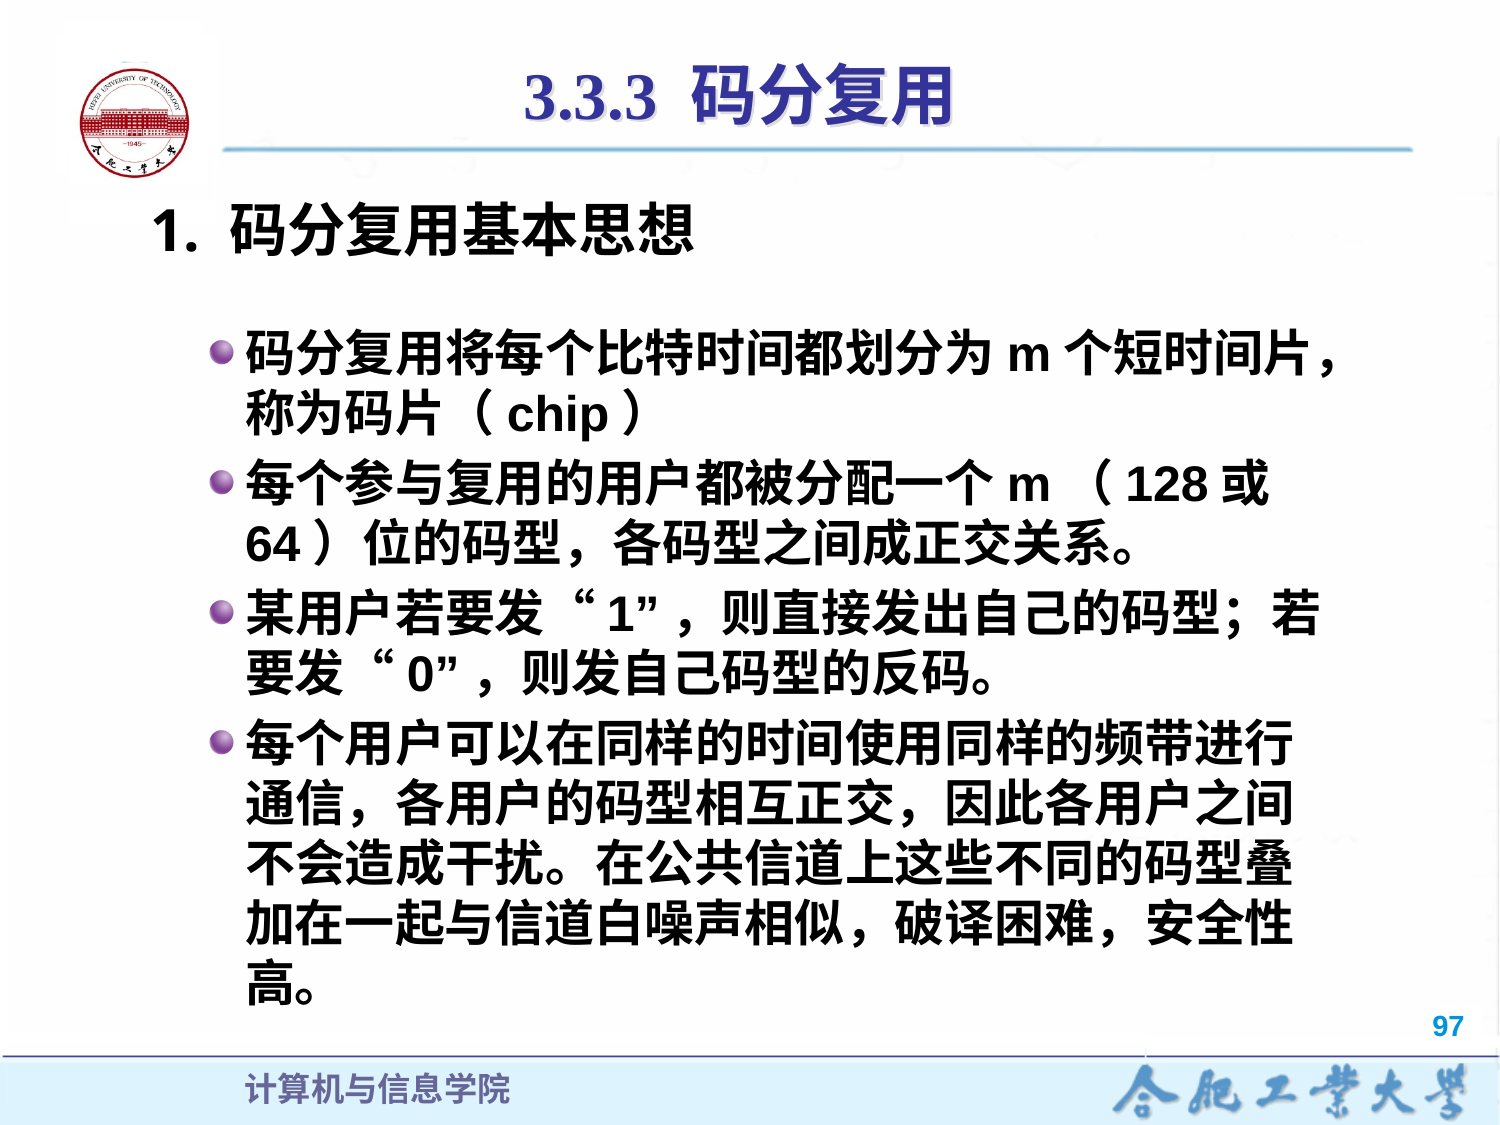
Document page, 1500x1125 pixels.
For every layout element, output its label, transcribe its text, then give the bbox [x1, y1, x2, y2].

title 3.3.3 码分复用 [159, 36, 1322, 149]
picture [0, 0, 1500, 1125]
text_box 1. 码分复用基本思想 [135, 185, 809, 271]
text_box 码分复用将每个比特时间都划分为m个短时间片，称为码片（chip） 每个参与复用的用户都被分配一个m（128或64）位的码型，各码型之间成正交关系。 某用户若要发“1”，则直接发出自己的码型；若要发“0”，则发自己码型的反码。 每个用户可以在同样的时间使用同样的频带进行通信，各用户的码型相互正交，因此各用户之间不会造成干扰。在公共信道上这些不同的码型叠加在一起与信道白噪声相似，破译困难，安全性高。 [194, 314, 1341, 1020]
